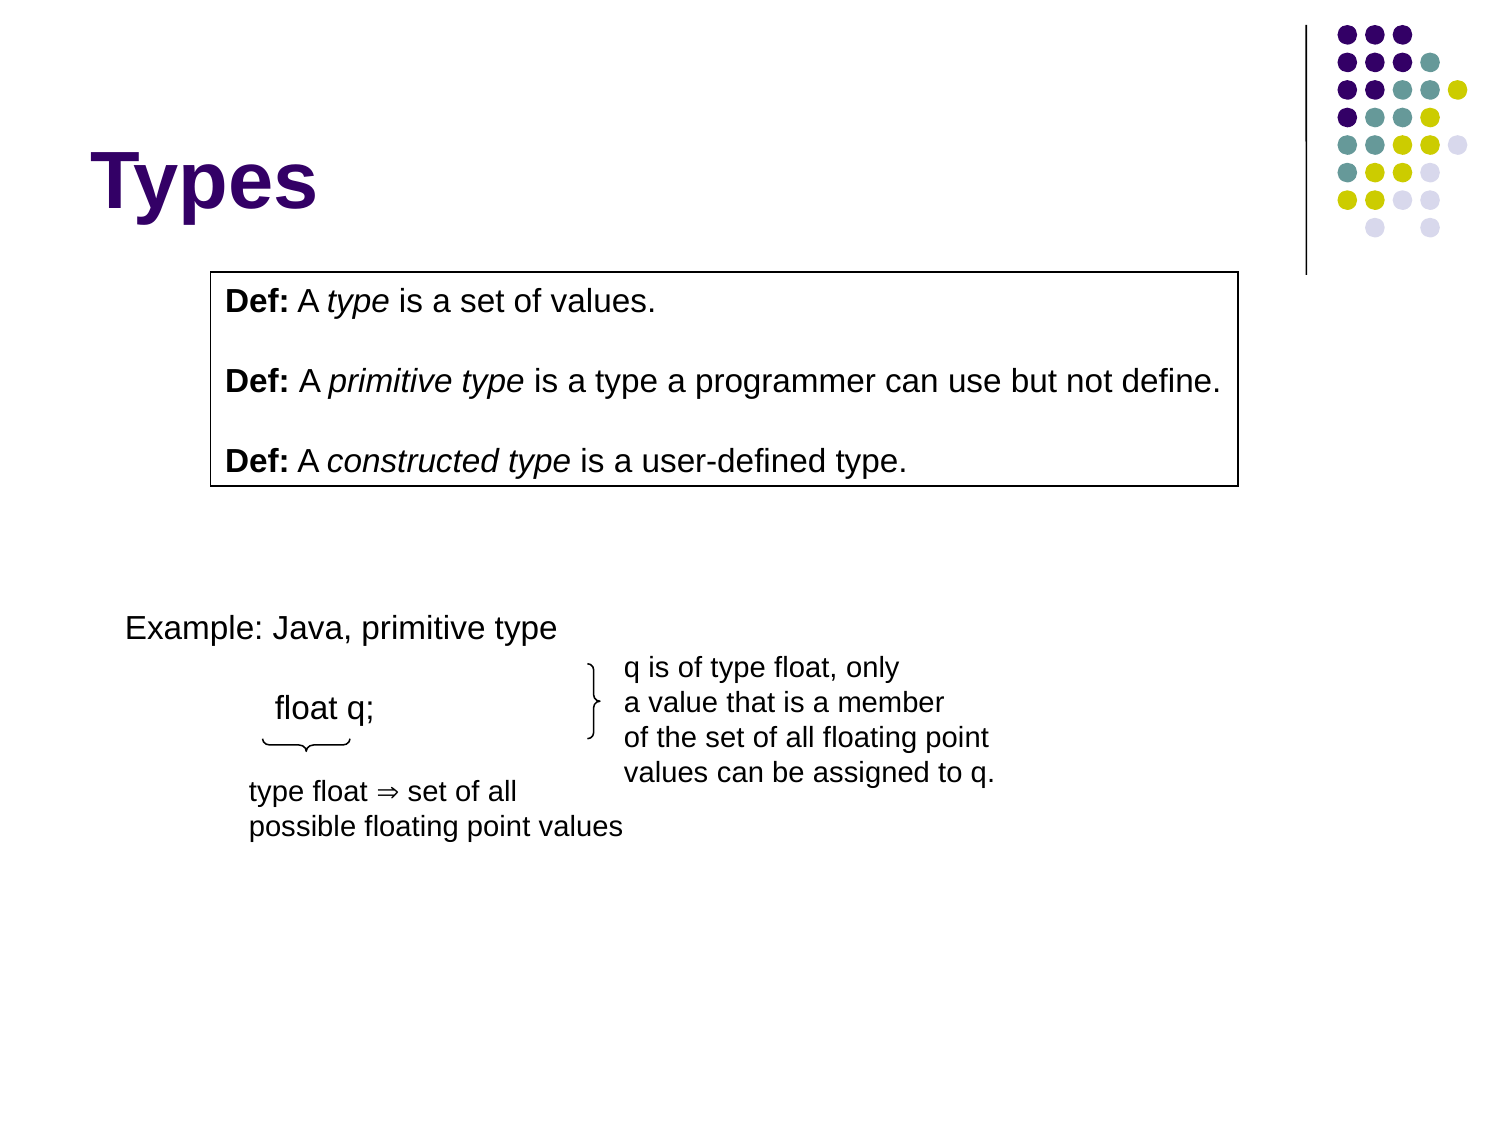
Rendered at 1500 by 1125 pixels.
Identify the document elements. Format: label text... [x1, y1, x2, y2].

text_box Def: A type is a set of values. Def: A primitive type is a type a programmer can use but not define. Def: A constructed type is a user-defined type. [210, 271, 1238, 487]
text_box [109, 598, 1011, 851]
title Types [75, 20, 1313, 233]
